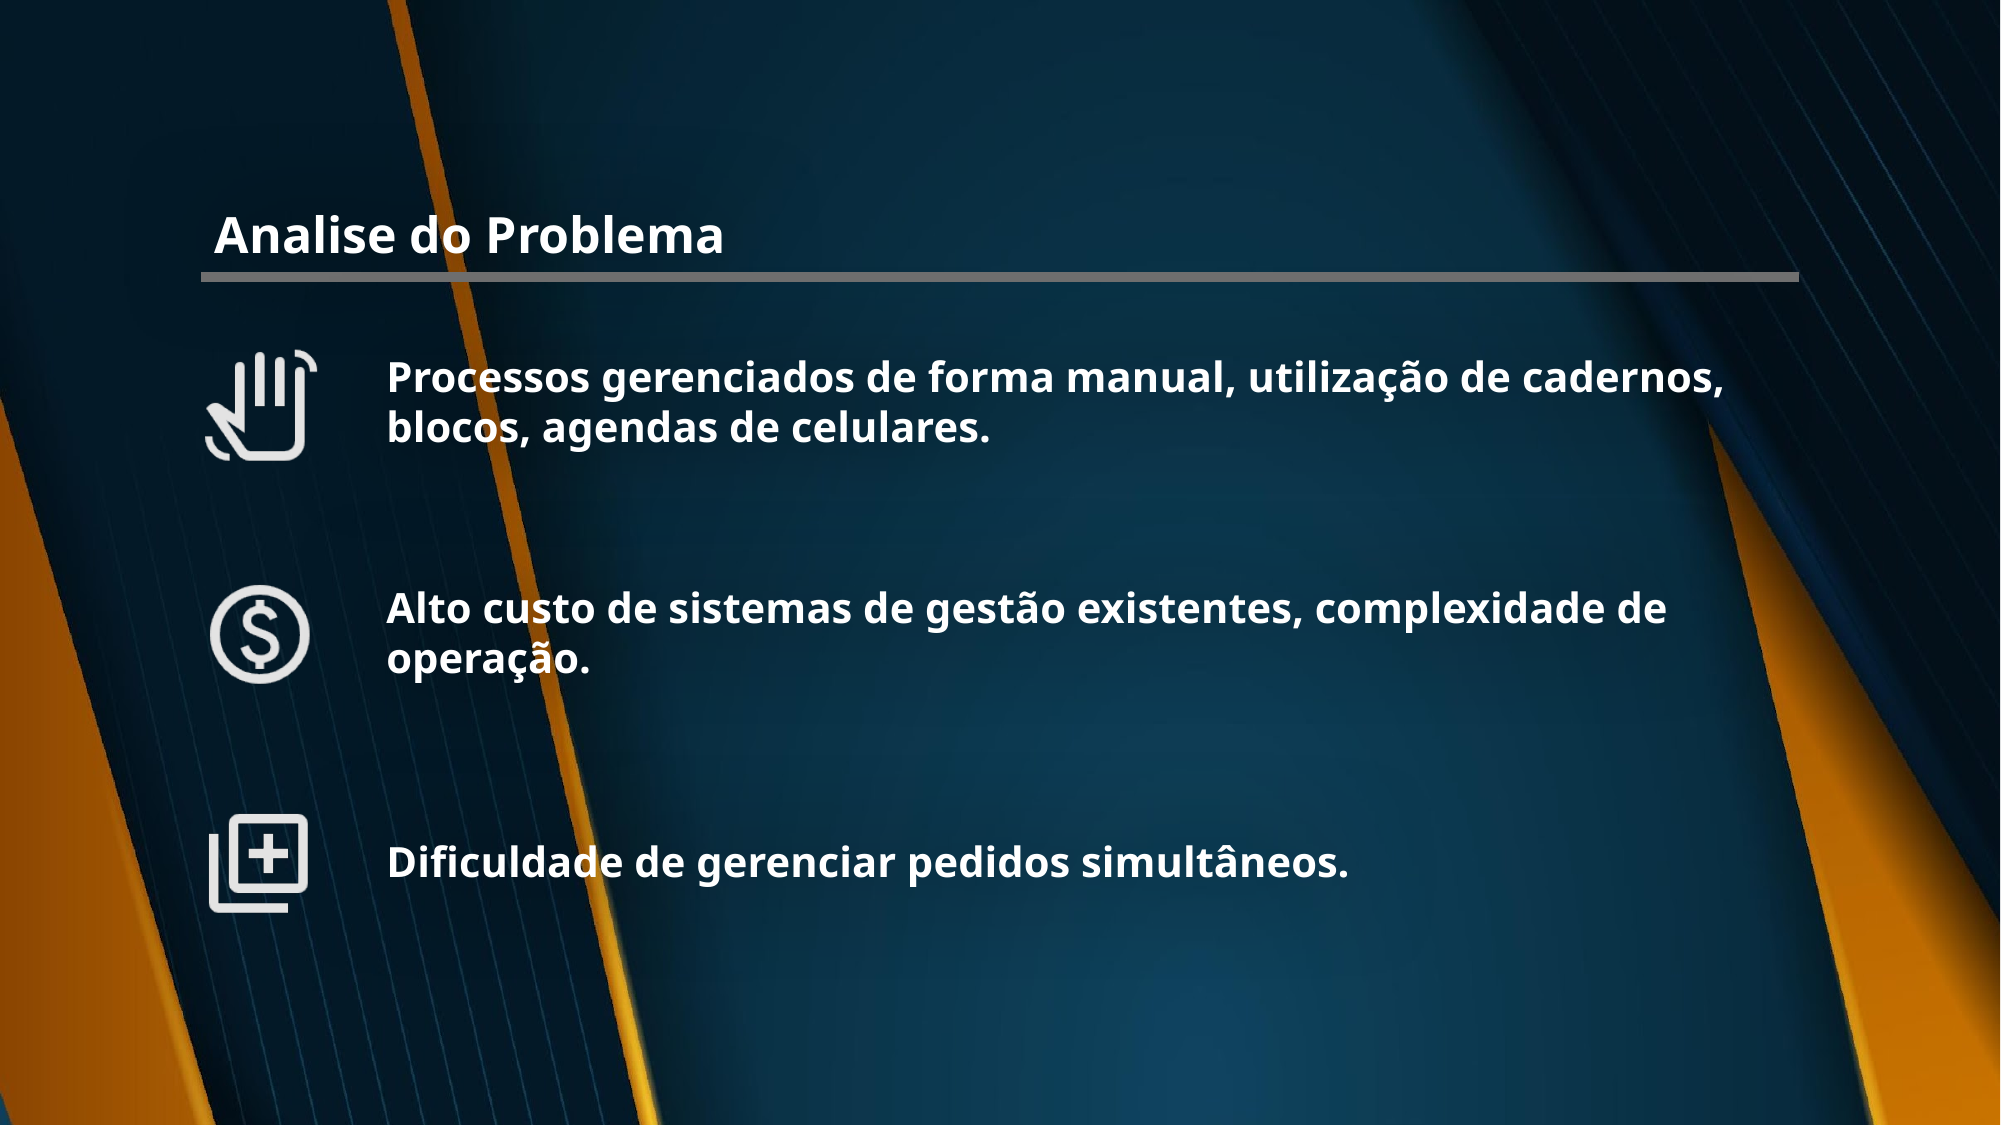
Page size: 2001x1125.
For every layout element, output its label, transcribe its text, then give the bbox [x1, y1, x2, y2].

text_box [199, 804, 1800, 923]
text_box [200, 574, 1800, 696]
picture [0, 0, 2001, 1125]
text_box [200, 343, 1800, 466]
text_box Analise do Problema [199, 202, 1814, 272]
